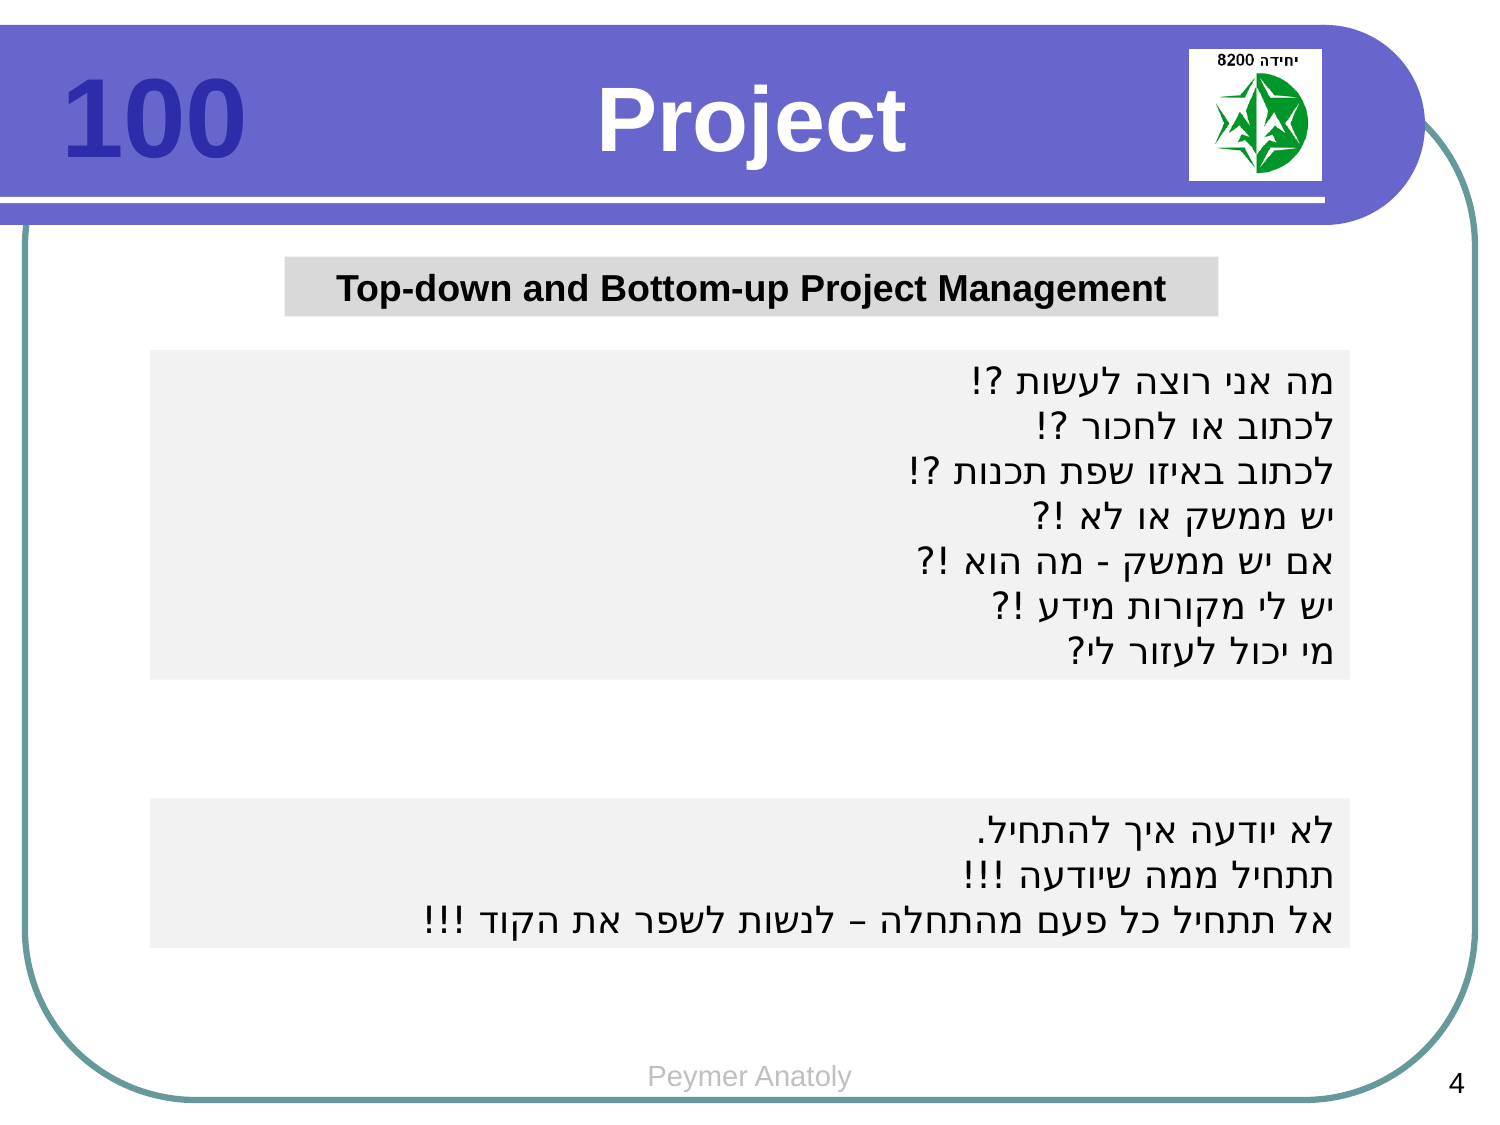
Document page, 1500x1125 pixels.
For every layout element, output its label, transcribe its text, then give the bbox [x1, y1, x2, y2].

text_box 100 [24, 37, 285, 188]
text_box [0, 200, 1311, 225]
text_box Project [488, 24, 1014, 206]
text_box [24, 125, 1475, 1101]
picture [1189, 49, 1322, 182]
slide_number 4 [1379, 1056, 1481, 1108]
text_box Top-down and Bottom-up Project Management [284, 256, 1219, 317]
text_box מה אני רוצה לעשות ?! לכתוב או לחכור ?! לכתוב באיזו שפת תכנות ?! יש ממשק או לא !? אם יש ממשק - מה הוא !? יש לי מקורות מידע !? מי יכול לעזור לי? [149, 349, 1350, 680]
text_box [1249, 24, 1426, 225]
text_box [0, 24, 488, 199]
text_box לא יודעה איך להתחיל. תתחיל ממה שיודעה !!! אל תתחיל כל פעם מהתחלה – לנשות לשפר את הקוד !!! [149, 798, 1350, 949]
text_box [1014, 24, 1321, 200]
